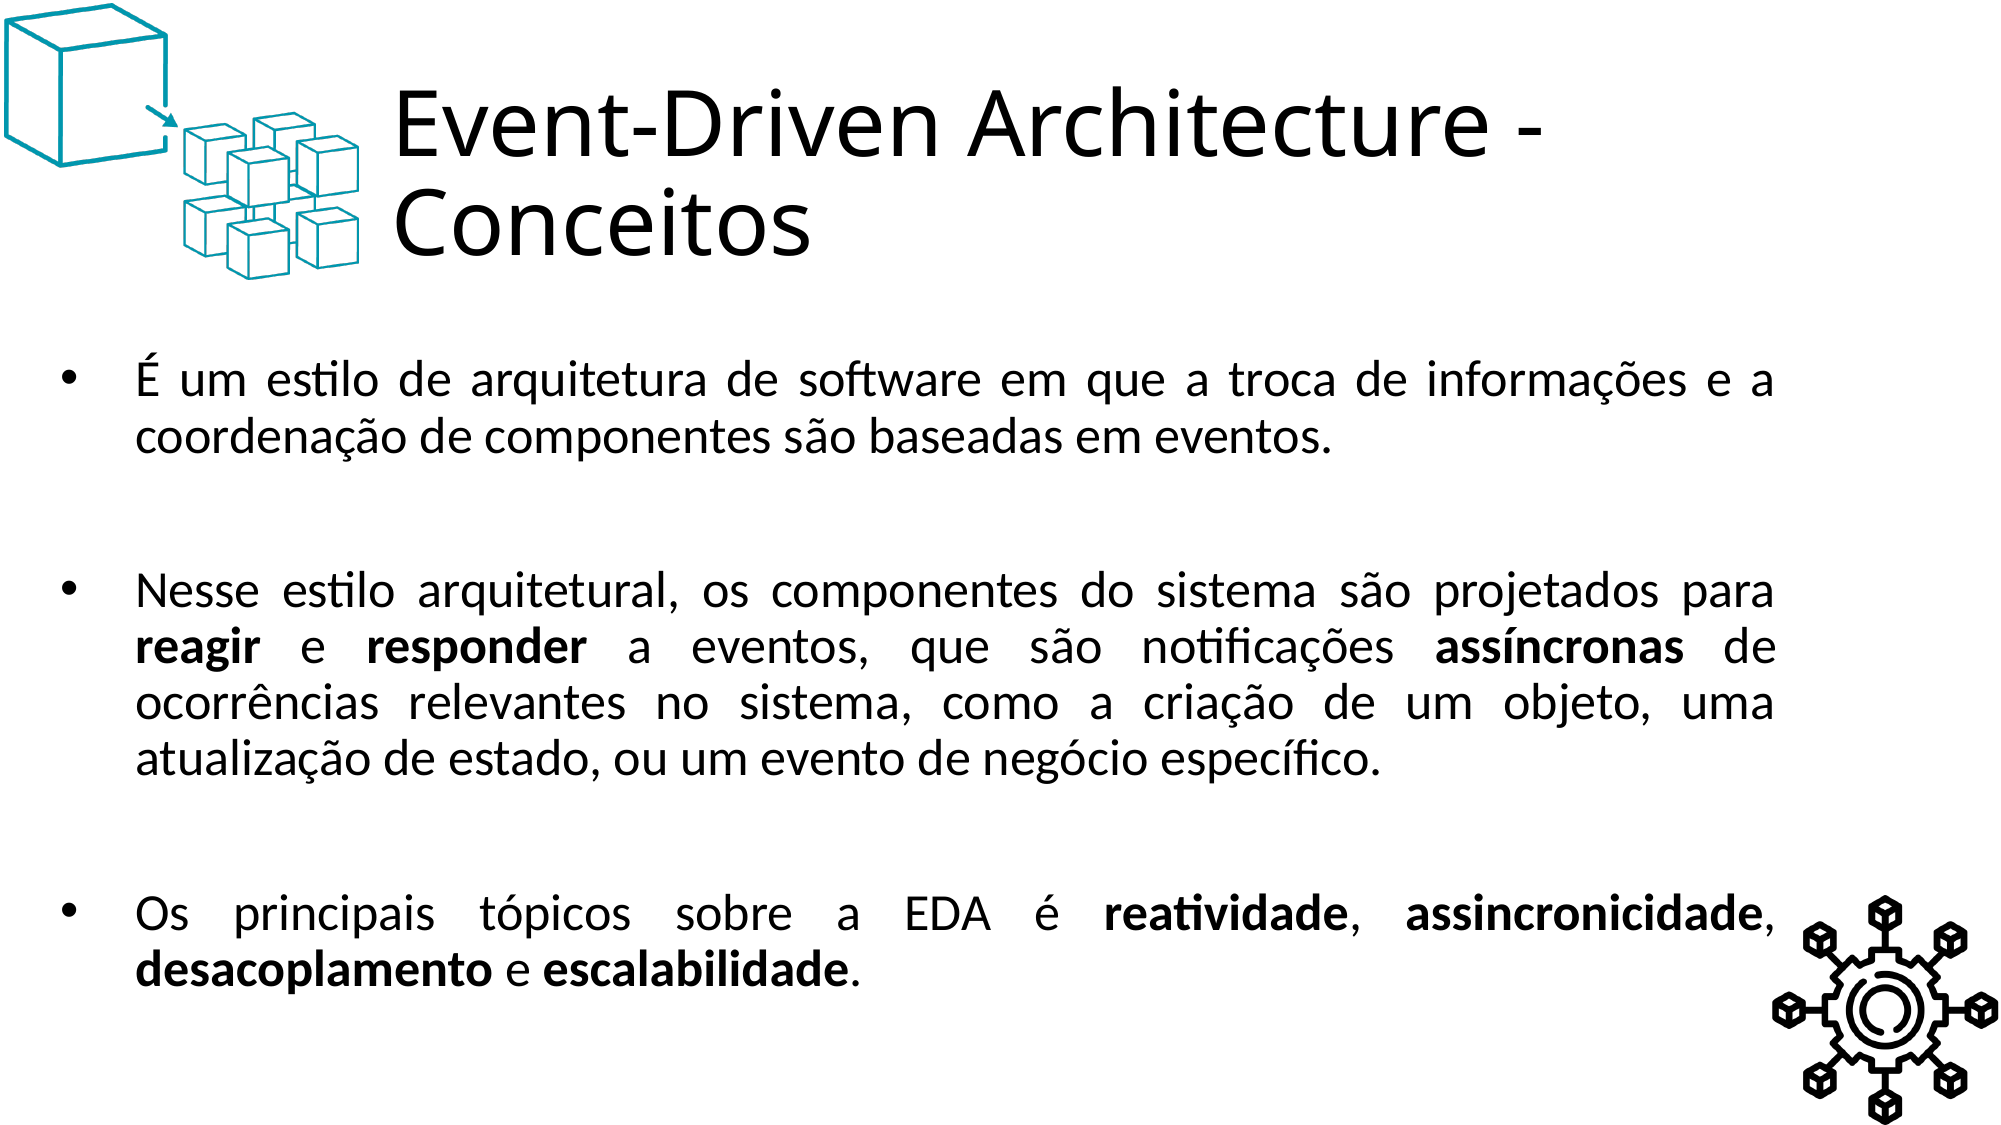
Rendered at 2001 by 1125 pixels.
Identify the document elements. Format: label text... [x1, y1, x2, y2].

text_box Event-Driven Architecture - Conceitos [376, 44, 1792, 308]
picture [3, 3, 359, 280]
picture [1770, 895, 2000, 1125]
list É um estilo de arquitetura de software em que a troca de informações e a coordenação de componentes são baseadas em eventos. Nesse estilo arquitetural, os componentes do sistema são projetados para reagir e responder a eventos, que são notificações assíncronas de ocorrências relevantes no sistema, como a criação de um objeto, uma atualização de estado, ou um evento de negócio específico. Os principais tópicos sobre a EDA é reatividade, assincronicidade, desacoplamento e escalabilidade. [45, 344, 1792, 1053]
